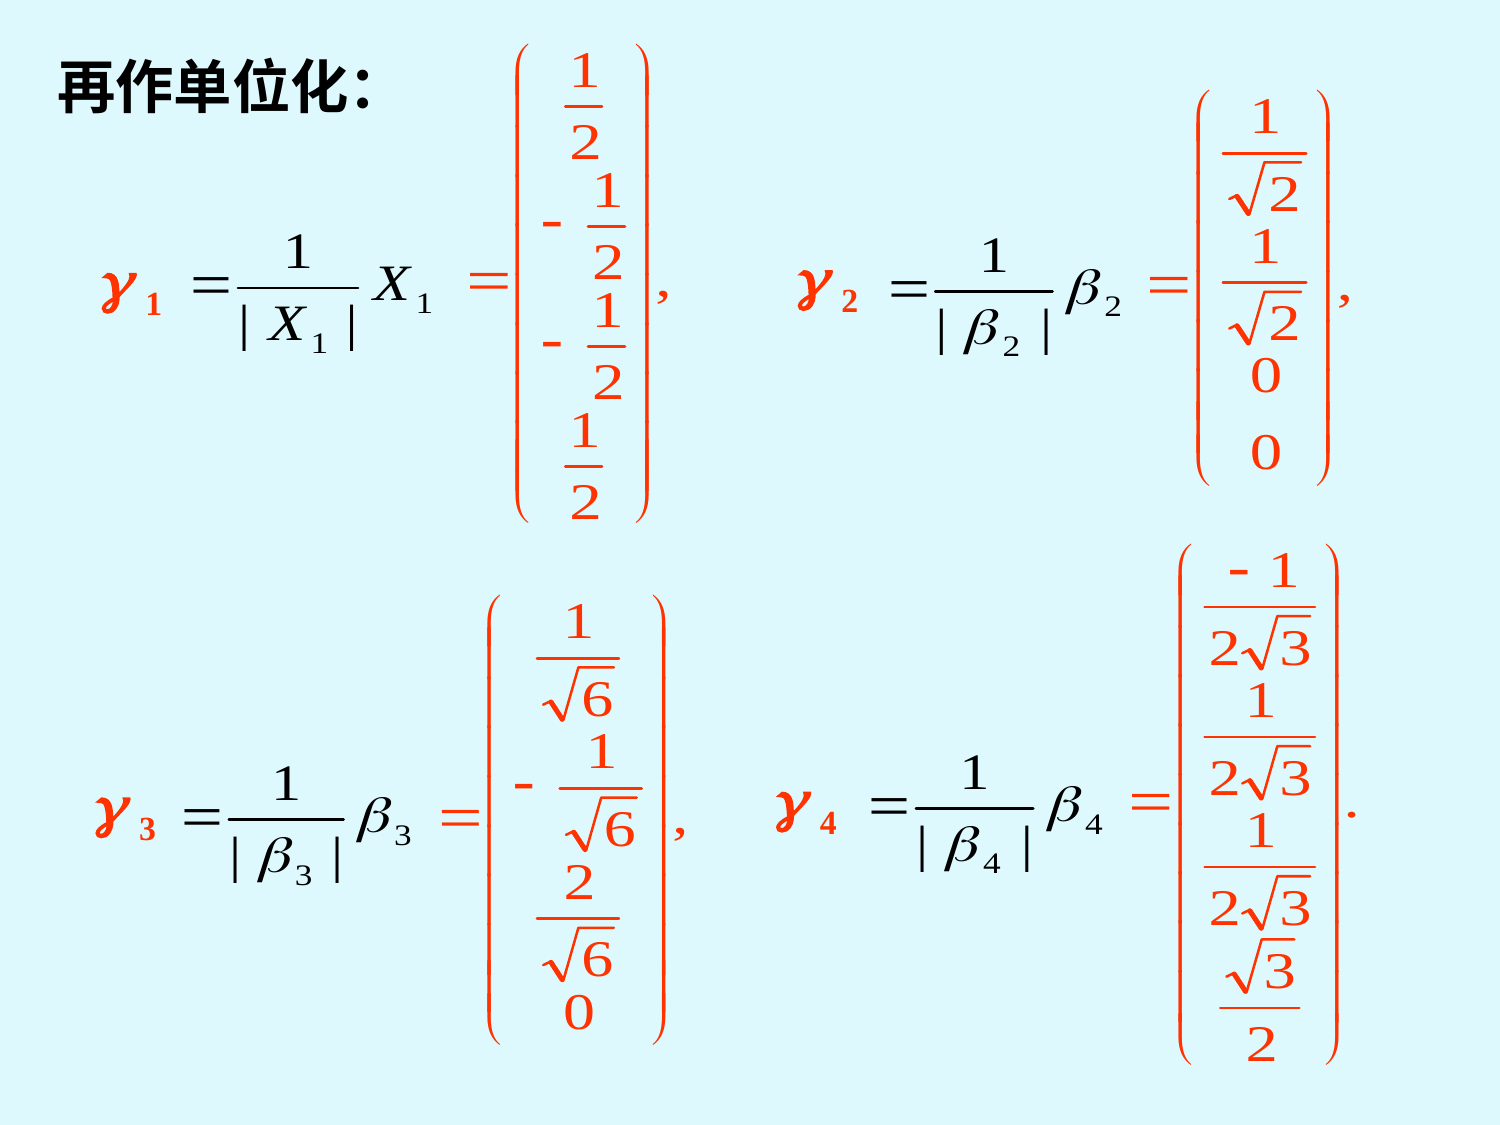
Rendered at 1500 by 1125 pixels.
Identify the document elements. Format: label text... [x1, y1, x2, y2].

text_box 再作单位化： [42, 42, 85, 128]
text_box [85, 30, 681, 535]
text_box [781, 77, 1361, 497]
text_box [760, 534, 1363, 1073]
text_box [79, 584, 693, 1055]
